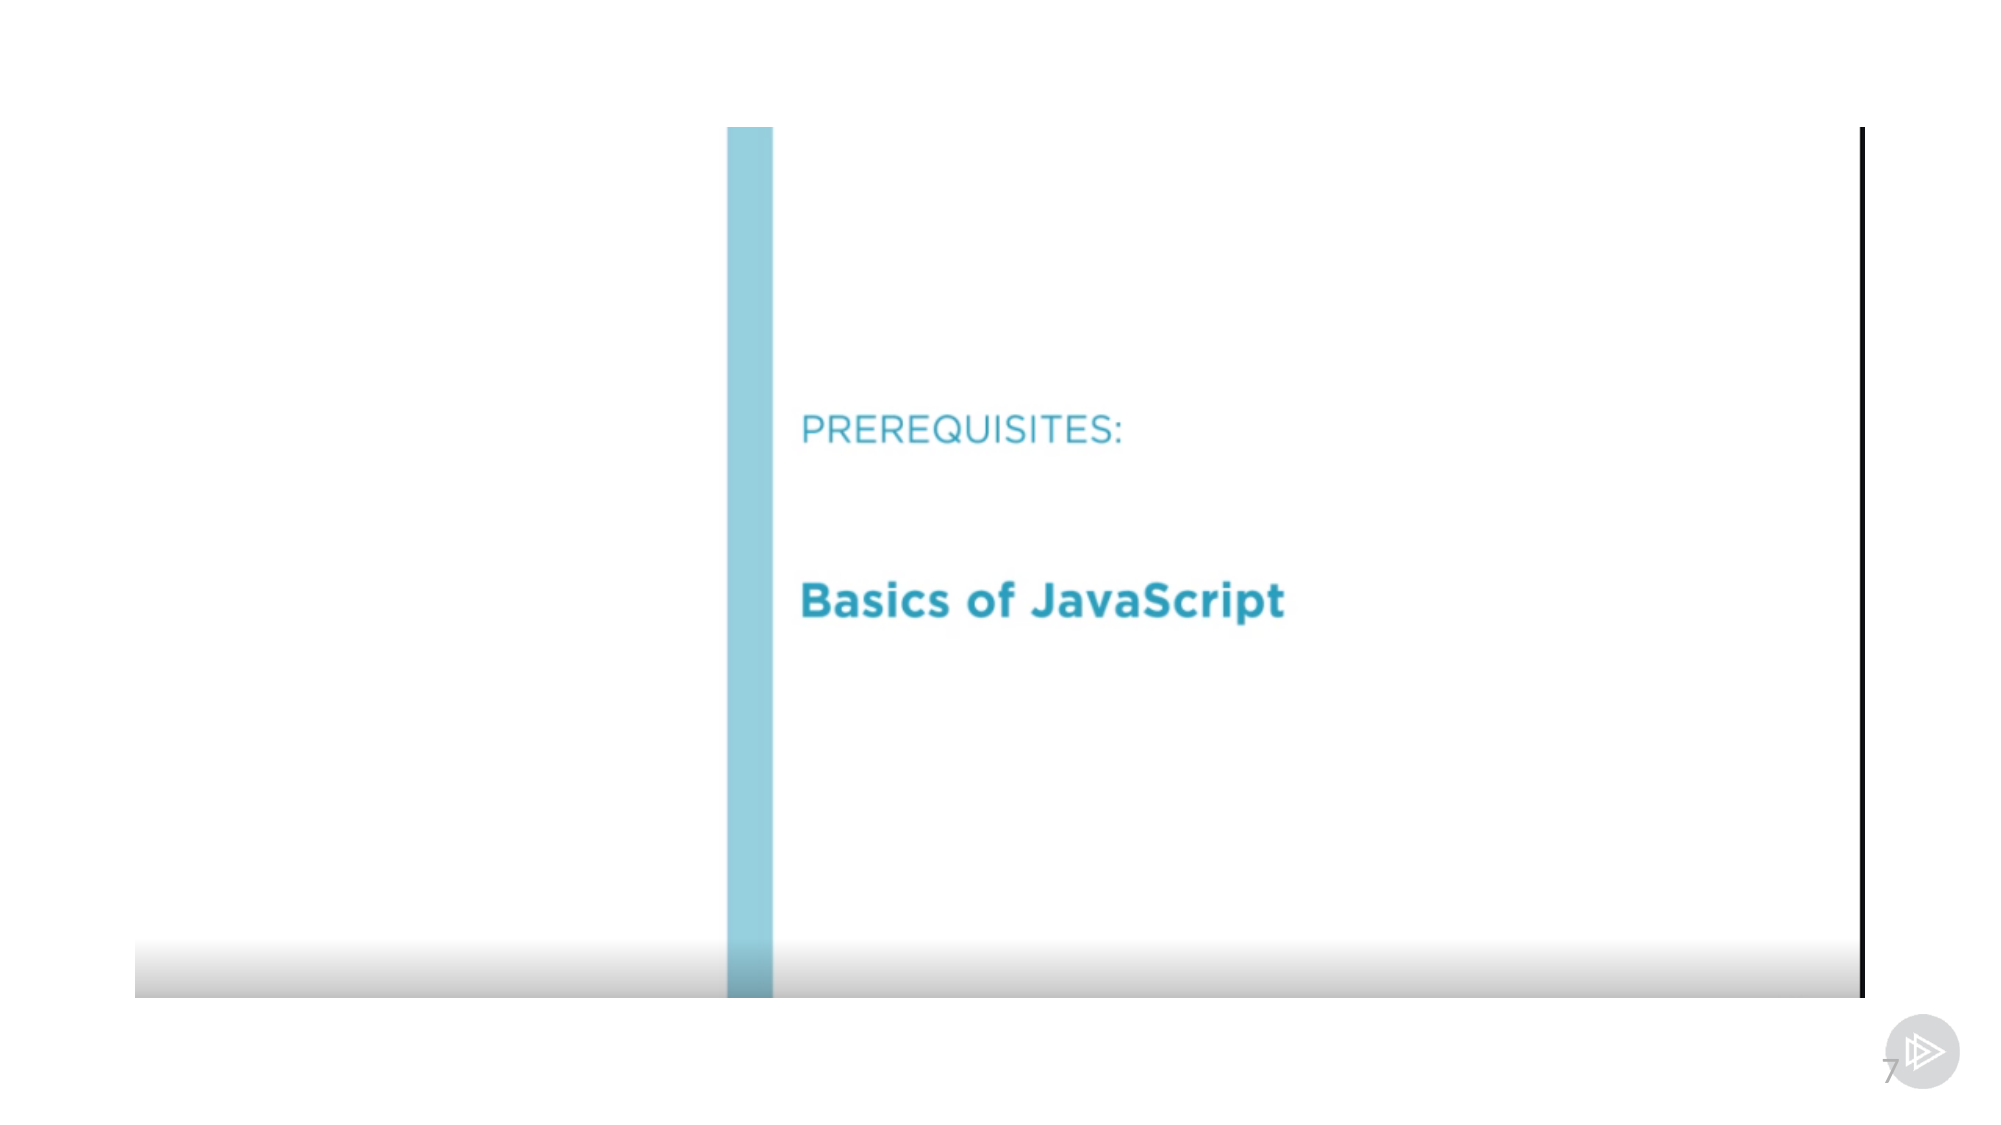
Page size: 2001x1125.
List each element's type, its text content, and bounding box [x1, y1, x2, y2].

slide_number 7 [1440, 1046, 1900, 1103]
picture [135, 127, 1865, 998]
picture [1885, 1014, 1960, 1089]
